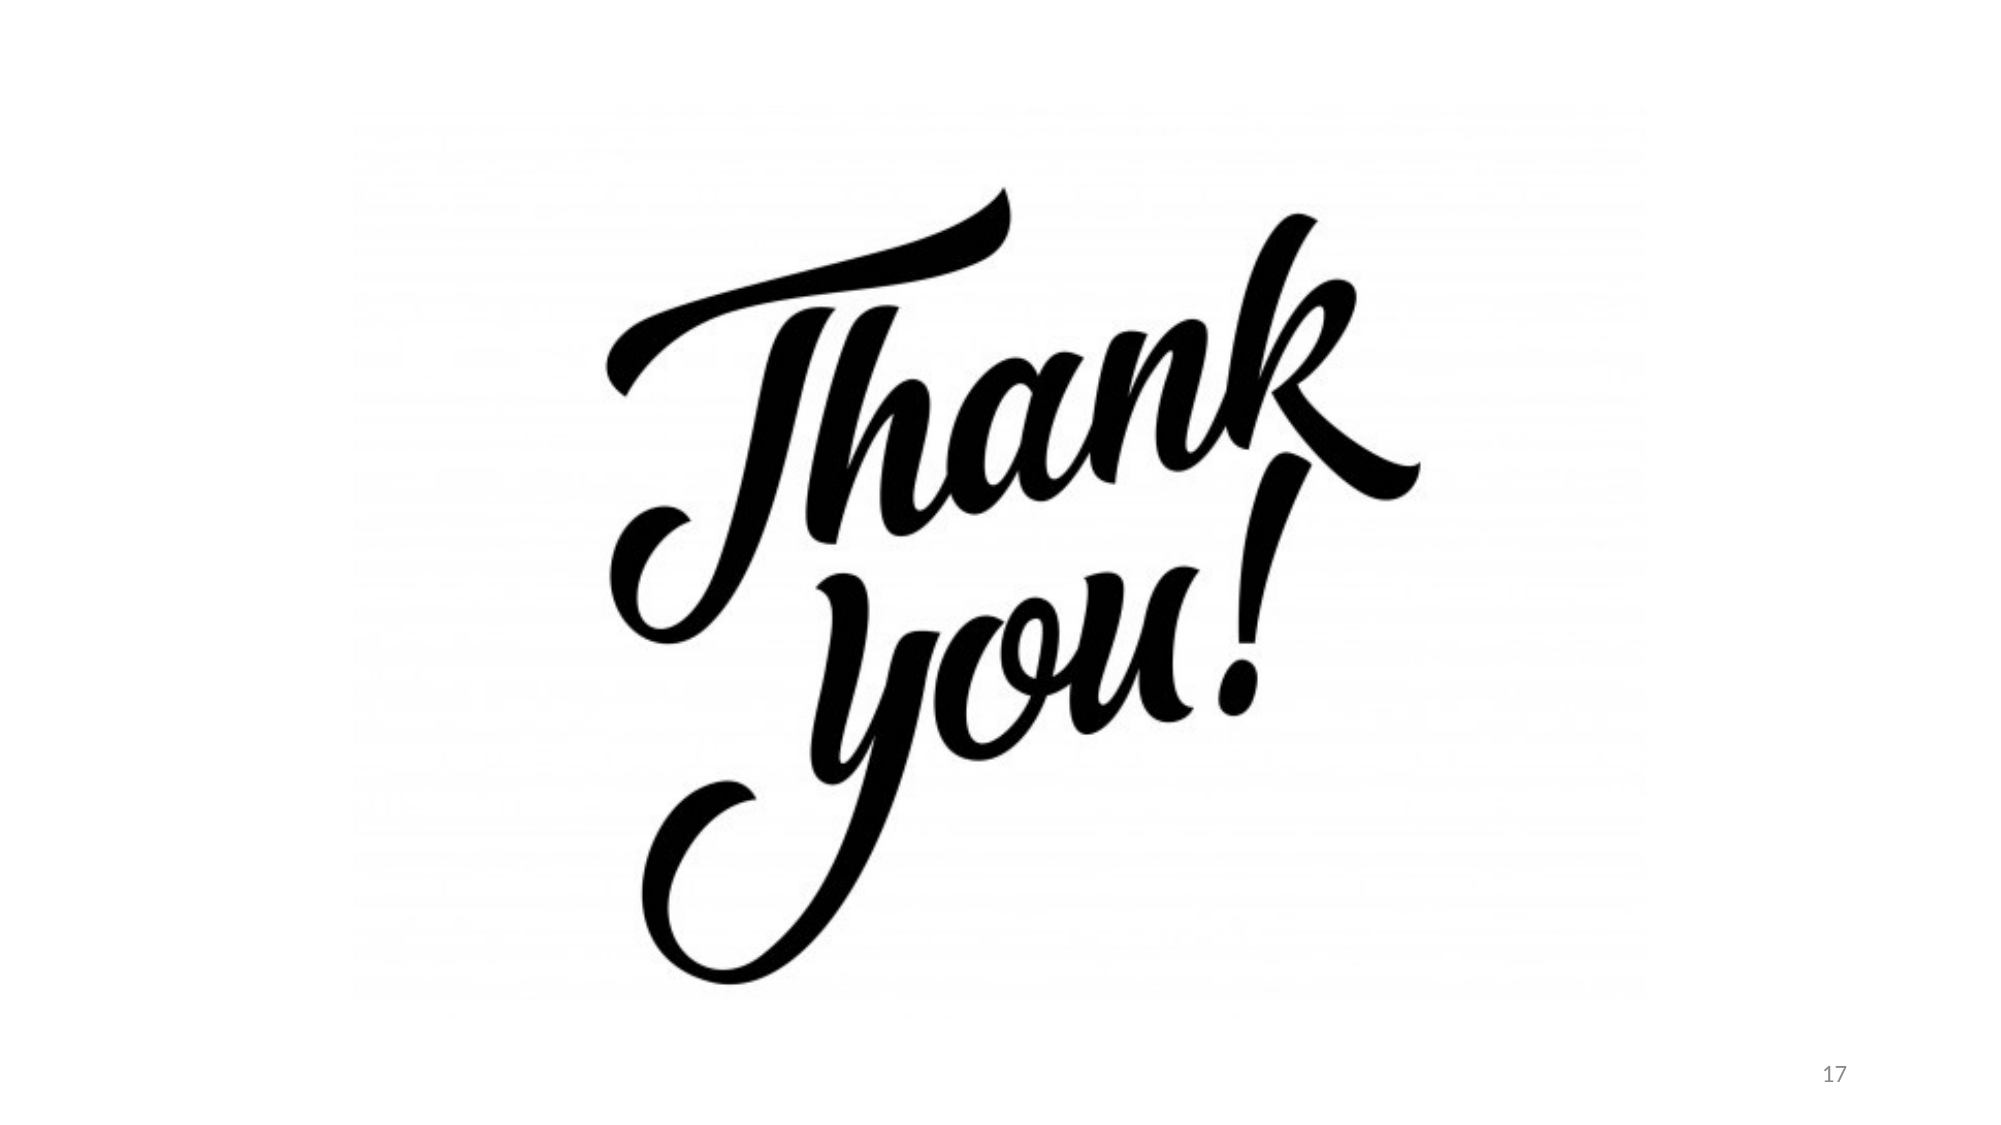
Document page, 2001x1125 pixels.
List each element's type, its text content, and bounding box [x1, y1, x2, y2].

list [354, 105, 1646, 1020]
slide_number 17 [1412, 1042, 1863, 1103]
